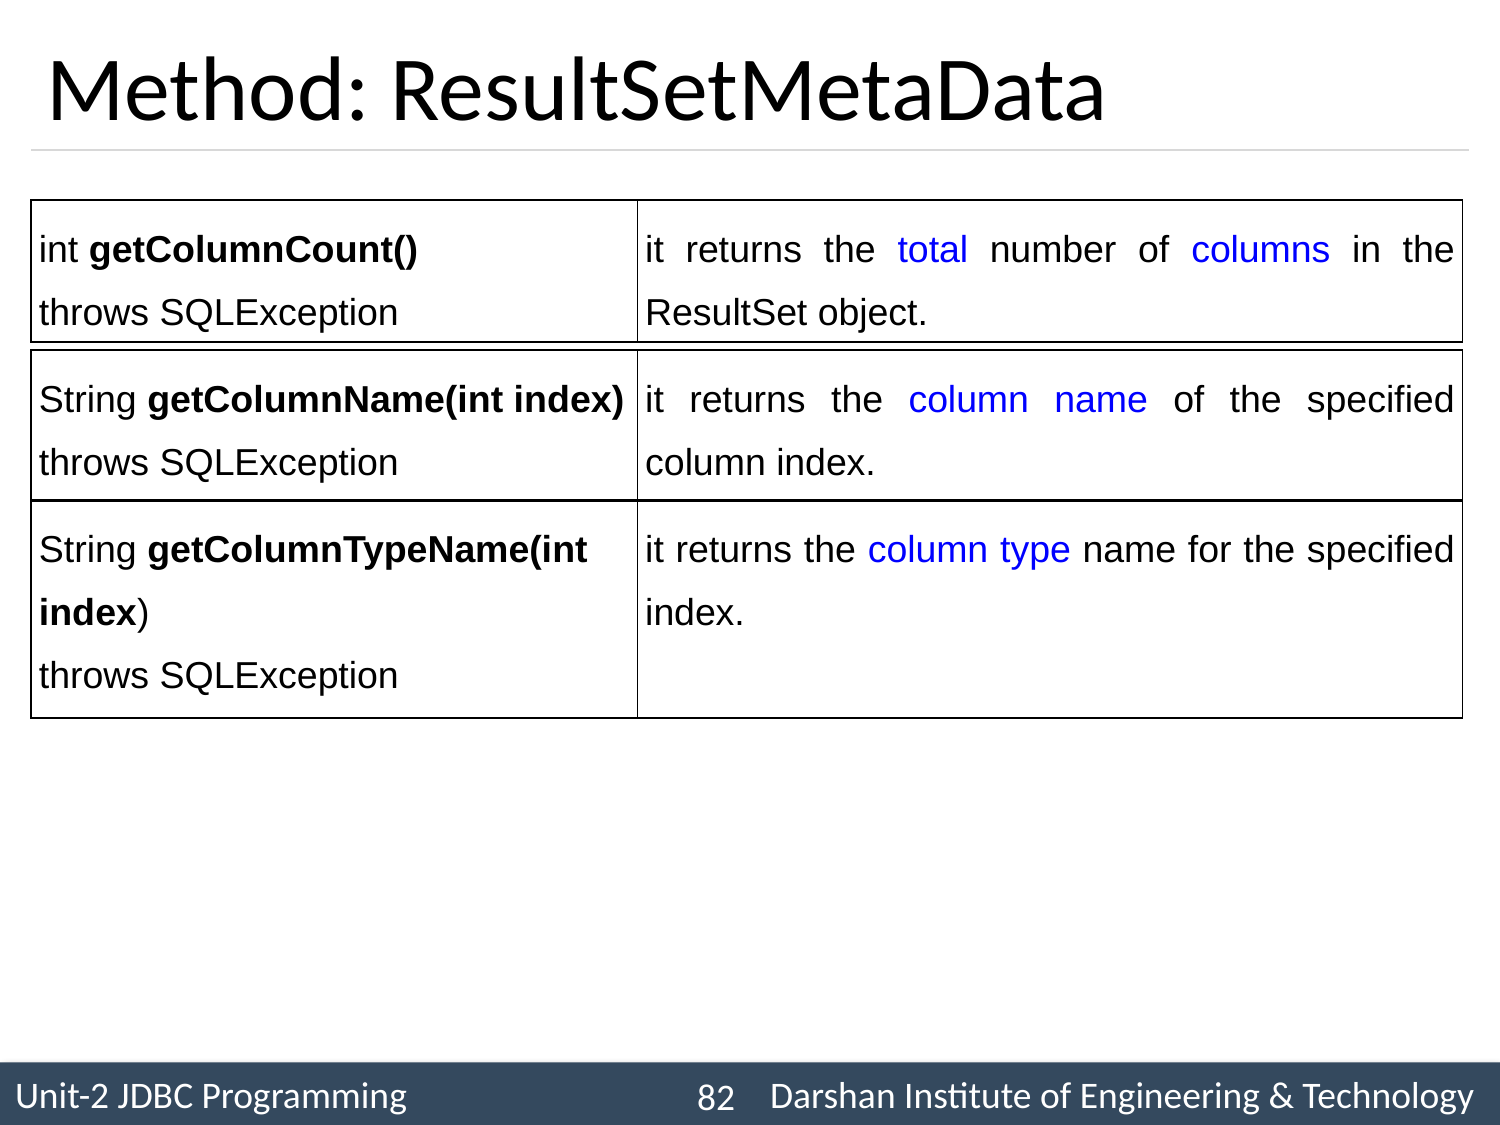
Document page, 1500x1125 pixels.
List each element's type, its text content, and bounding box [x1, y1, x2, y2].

text_box [31, 147, 62, 253]
table_header String getColumnTypeName(int index) throws SQLException [32, 501, 637, 717]
table_header it returns the column name of the specified column index. [638, 351, 1462, 499]
title Method: ResultSetMetaData [31, 17, 1469, 150]
table_header String getColumnName(int index) throws SQLException [32, 351, 637, 499]
slide_number 82 [624, 1065, 750, 1125]
table_header int getColumnCount() throws SQLException [32, 201, 637, 341]
table_header it returns the total number of columns in the ResultSet object. [638, 201, 1462, 341]
table_header it returns the column type name for the specified index. [638, 501, 1462, 717]
